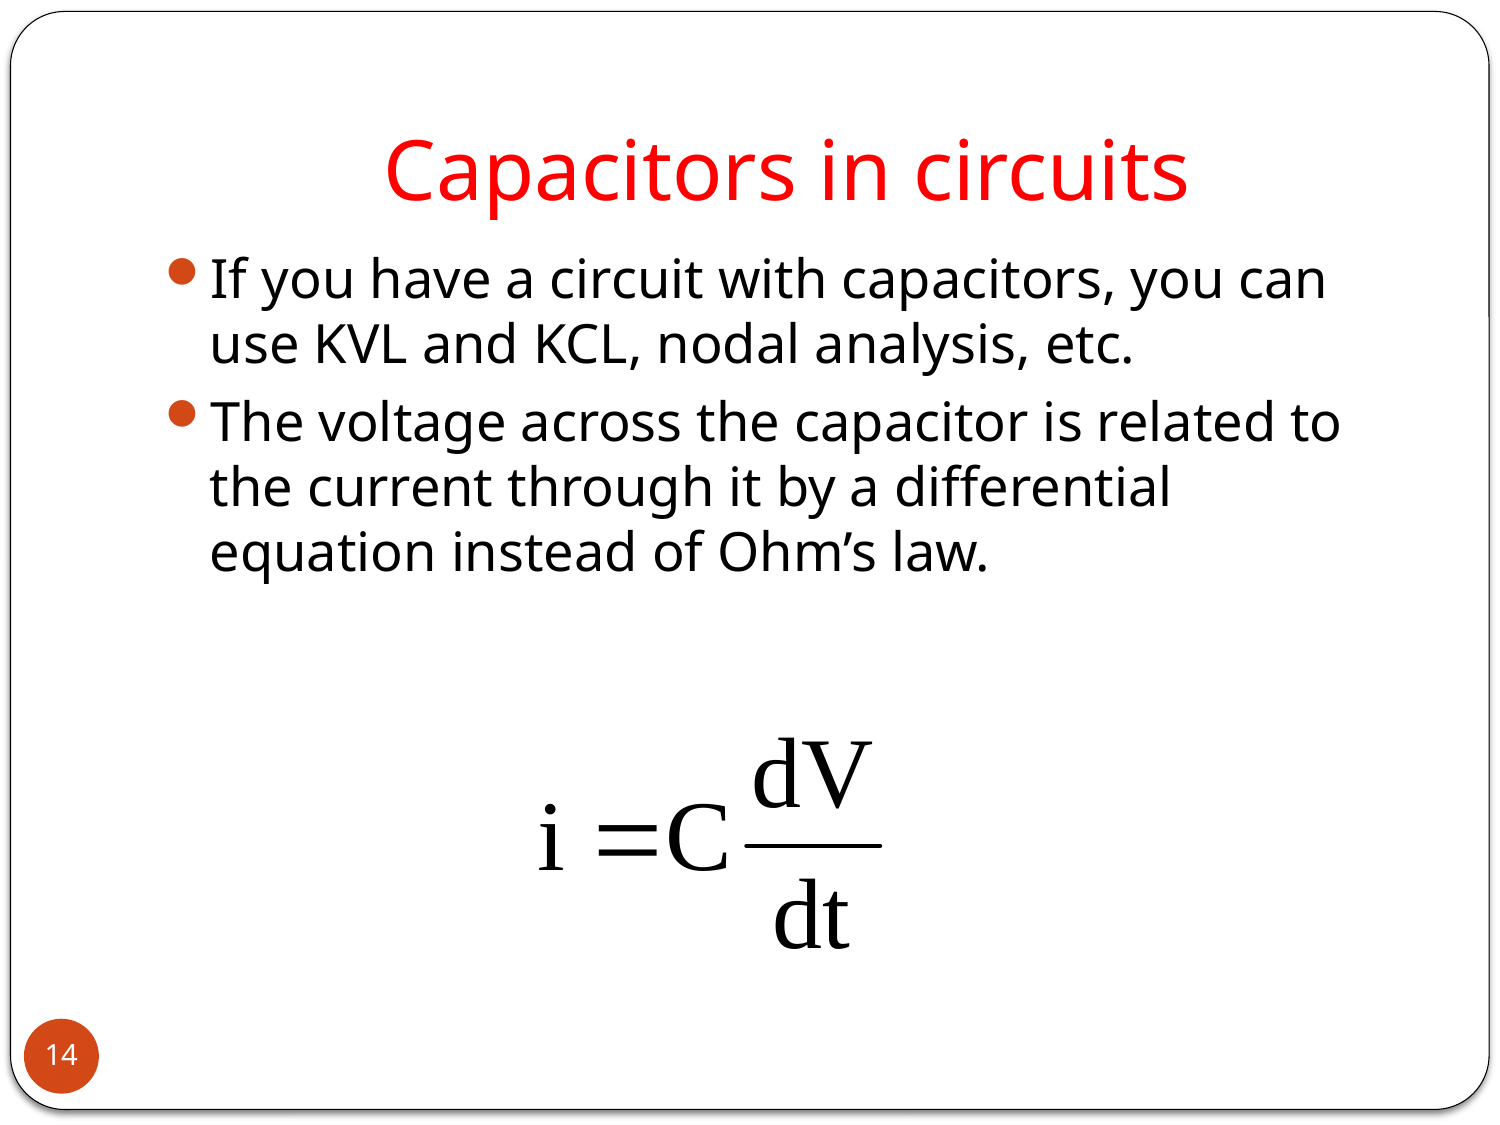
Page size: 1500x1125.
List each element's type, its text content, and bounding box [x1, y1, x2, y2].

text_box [524, 712, 901, 971]
slide_number 14 [23, 1018, 99, 1094]
list If you have a circuit with capacitors, you can use KVL and KCL, nodal analysis, etc. The voltage across the capacitor is related to the current through it by a differential equation instead of Ohm’s law. [150, 237, 1425, 988]
title Capacitors in circuits [150, 45, 1425, 233]
